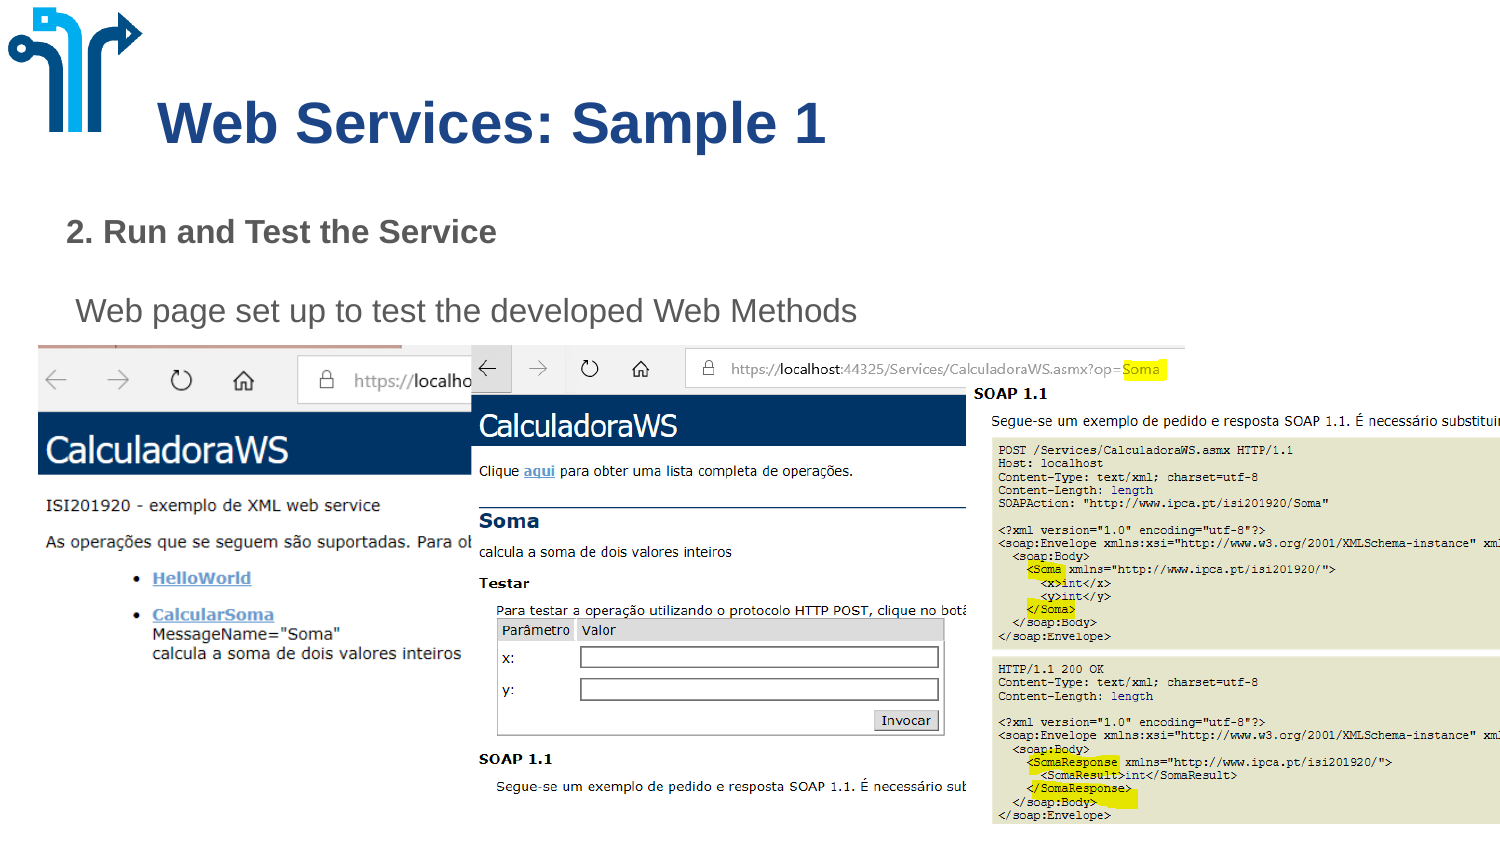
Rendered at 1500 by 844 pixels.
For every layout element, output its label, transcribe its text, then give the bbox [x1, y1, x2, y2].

list 2. Run and Test the Service Web page set up to test the developed Web Methods [51, 189, 1449, 381]
picture [38, 344, 1500, 832]
title Web Services: Sample 1 [142, 70, 1500, 165]
picture [0, 0, 351, 139]
